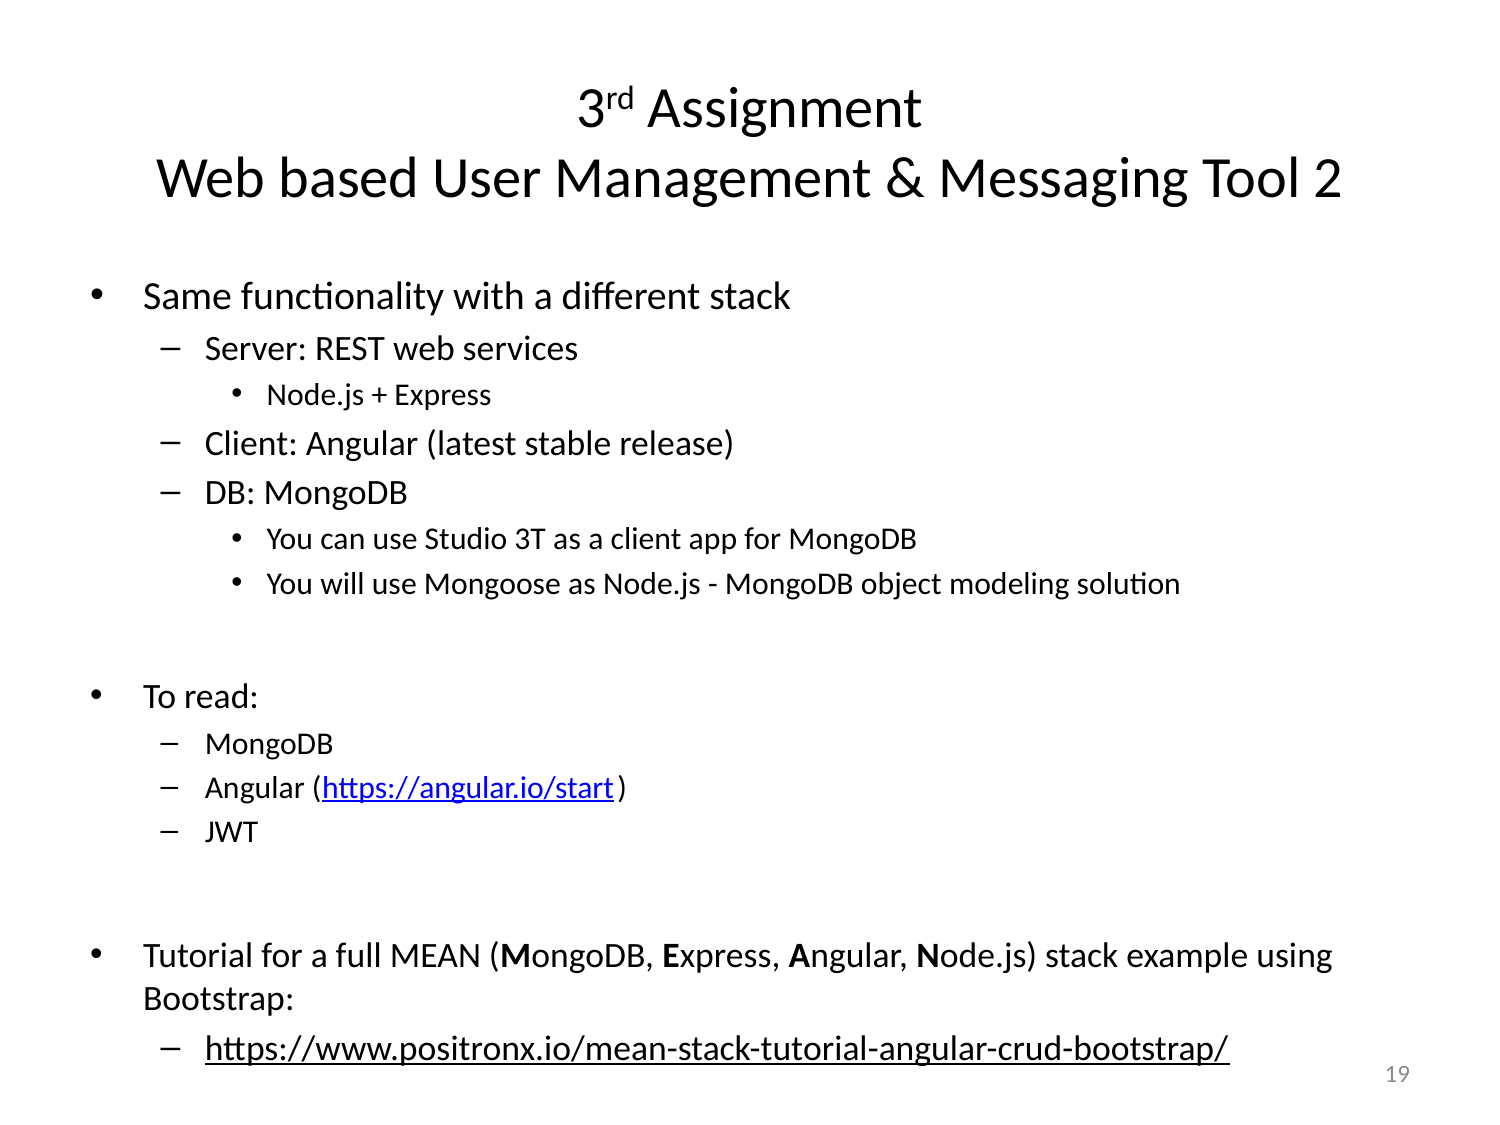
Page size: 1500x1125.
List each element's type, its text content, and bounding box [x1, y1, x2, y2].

title 3rd Assignment Web based User Management & Messaging Tool 2 [75, 45, 1425, 233]
list Same functionality with a different stack Server: REST web services Node.js + Express Client: Angular (latest stable release) DB: MongoDB You can use Studio 3T as a client app for MongoDB You will use Mongoose as Node.js - MongoDB object modeling solution To read: MongoDB Angular (https://angular.io/start) JWT Tutorial for a full MEAN (MongoDB, Express, Angular, Node.js) stack example using Bootstrap: https://www.positronx.io/mean-stack-tutorial-angular-crud-bootstrap/ [75, 262, 1425, 1080]
slide_number 19 [1074, 1042, 1425, 1103]
